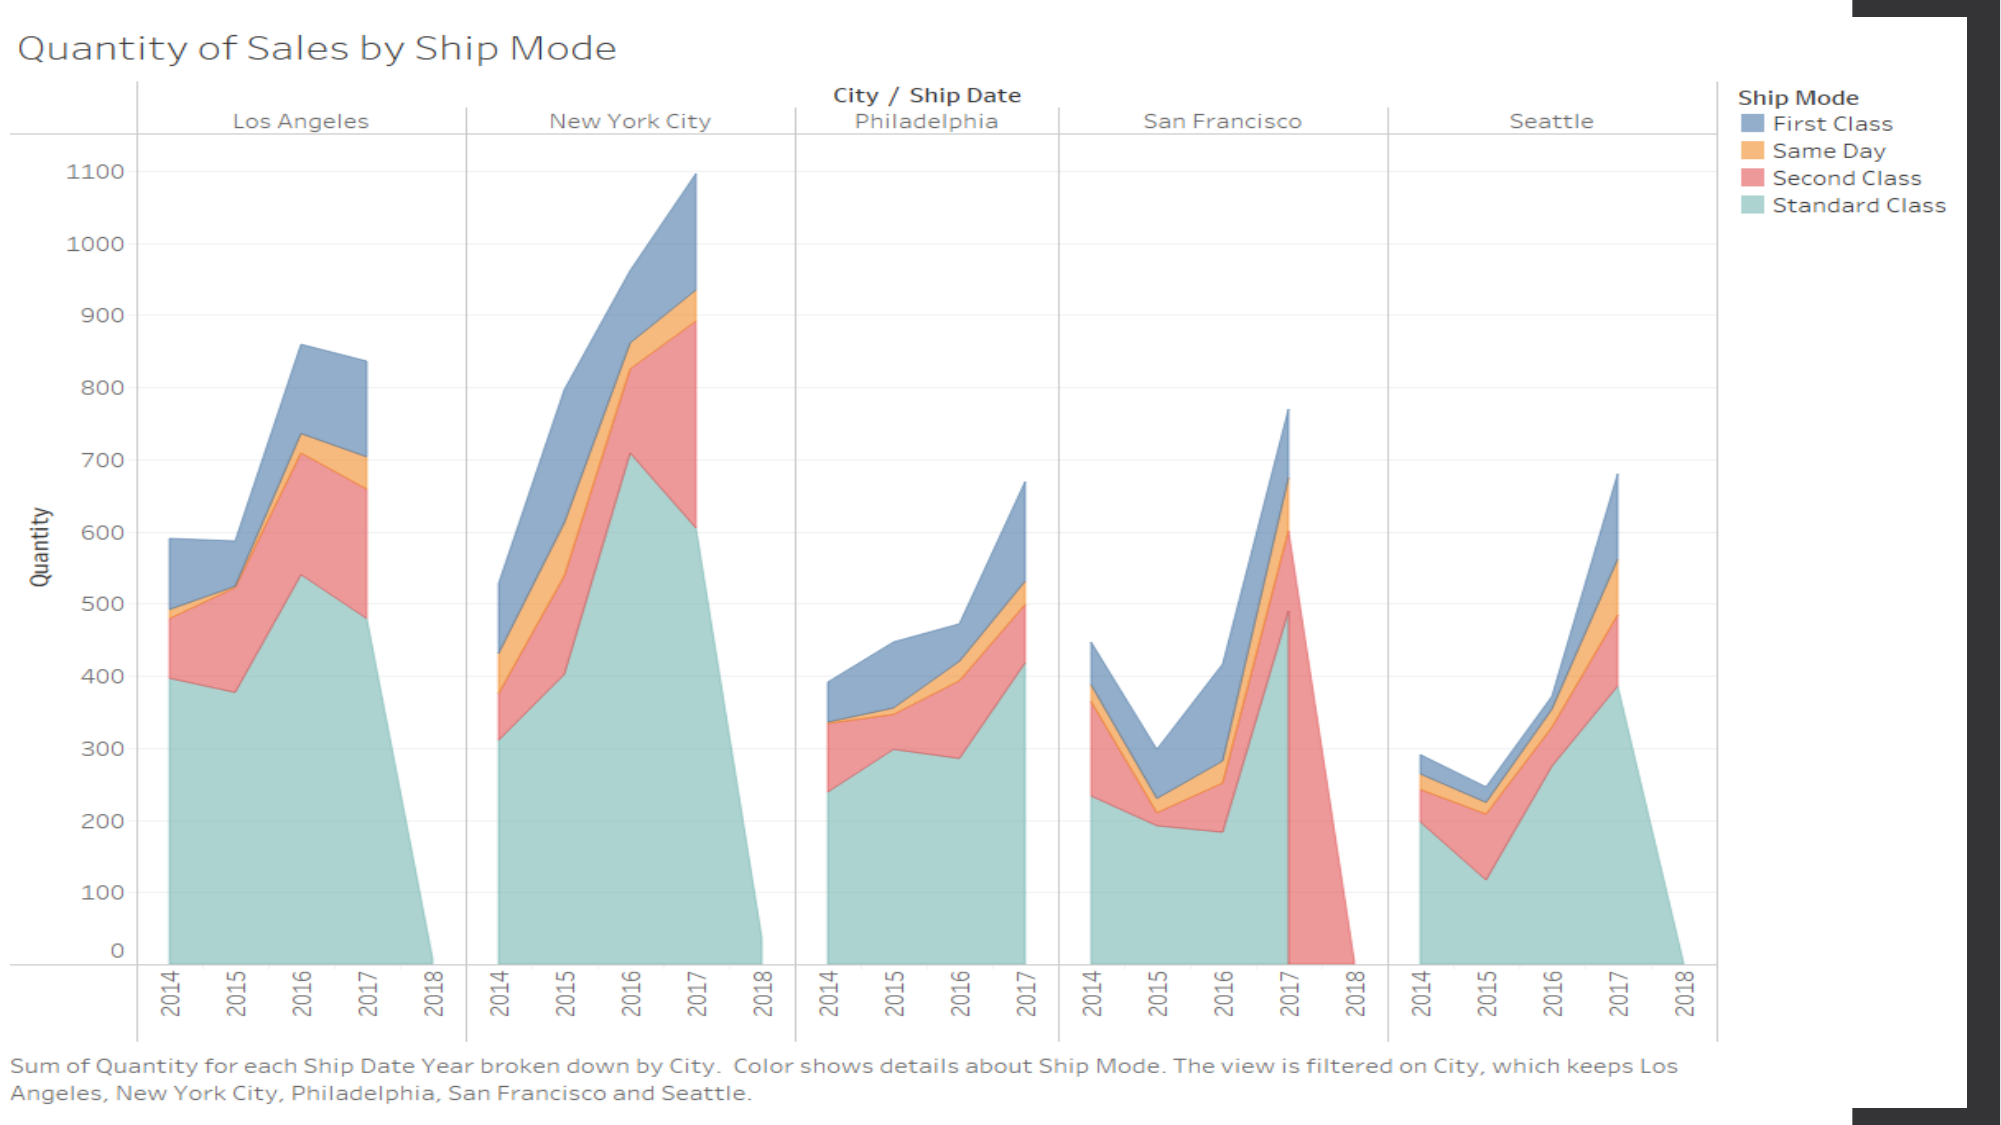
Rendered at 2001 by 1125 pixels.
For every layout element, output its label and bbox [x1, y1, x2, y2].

list [10, 17, 1967, 1108]
